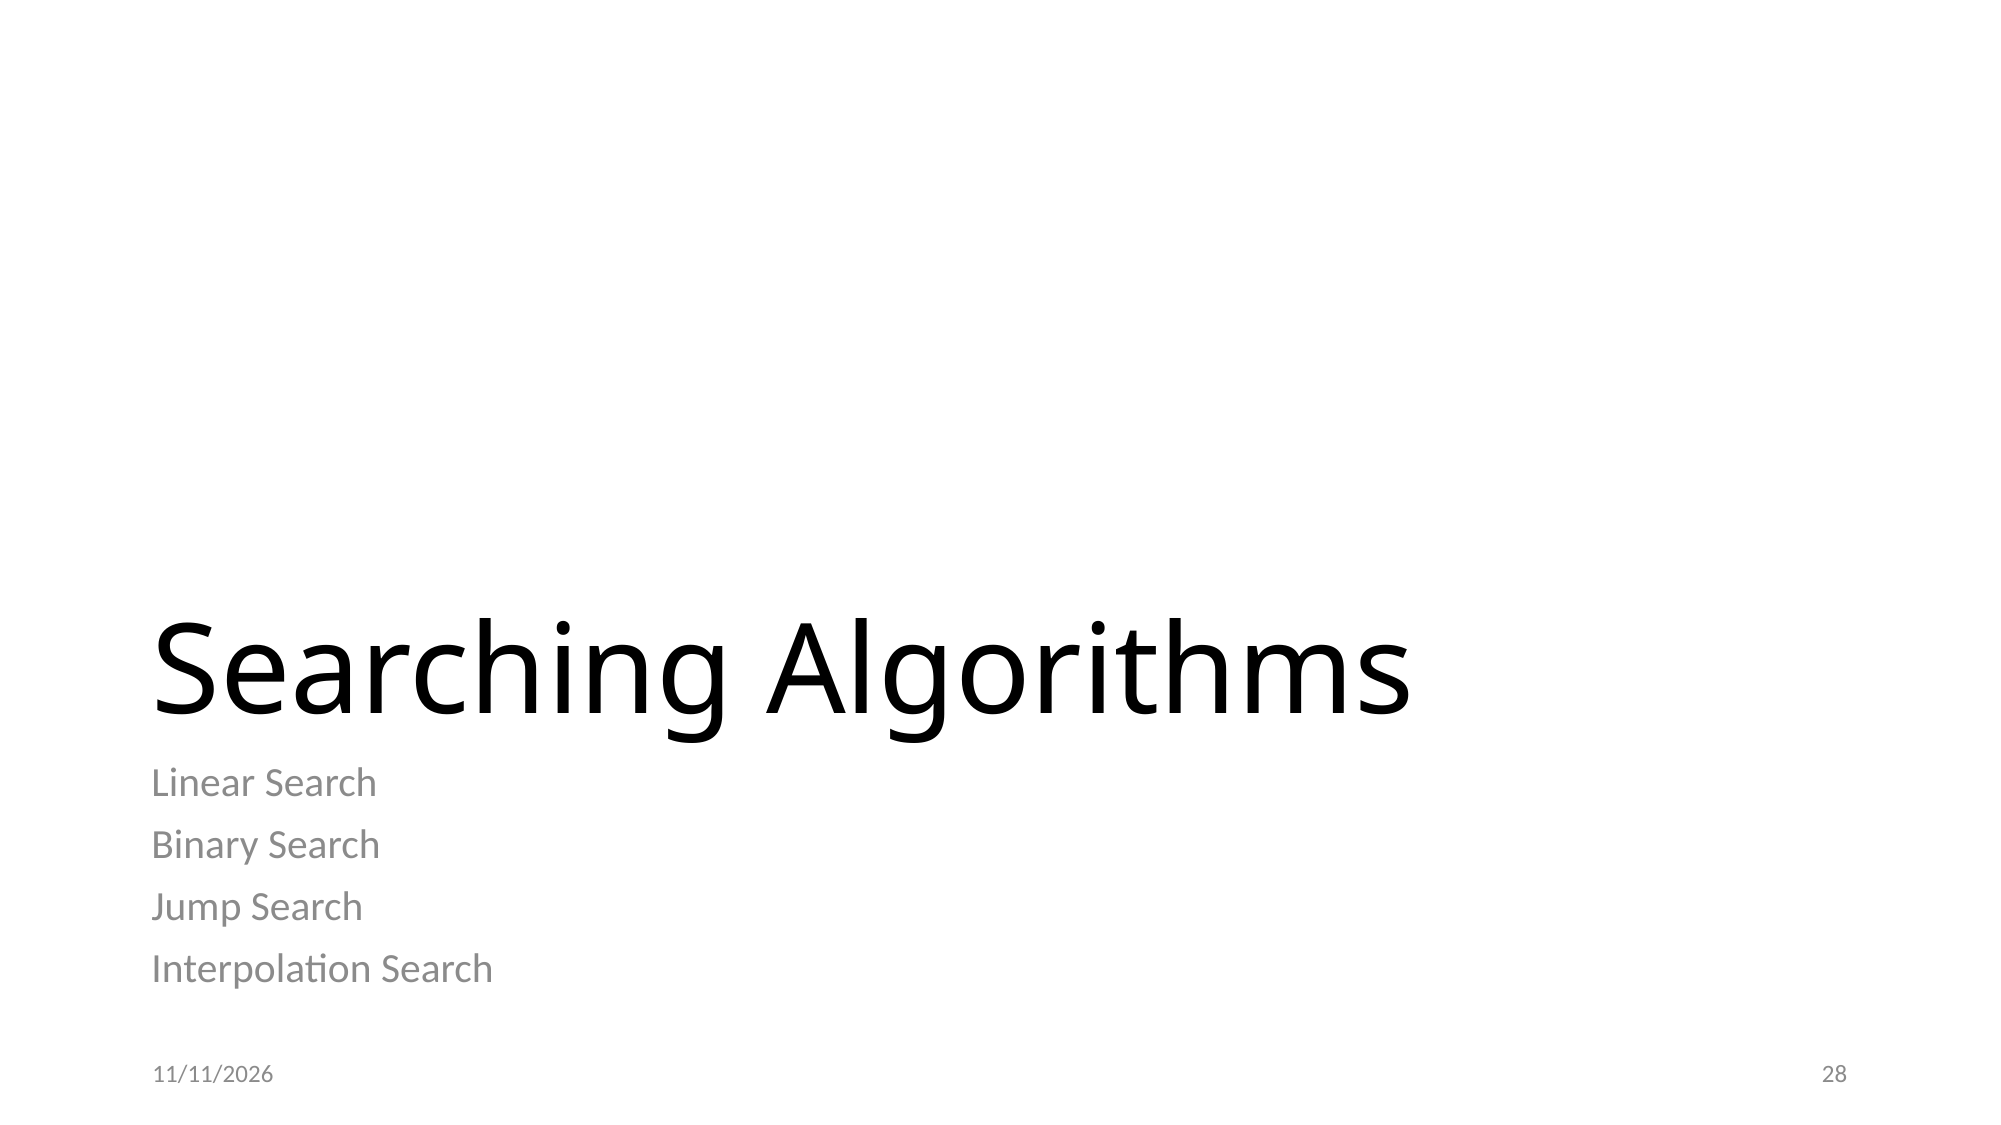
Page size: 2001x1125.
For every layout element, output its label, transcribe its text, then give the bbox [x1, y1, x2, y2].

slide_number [137, 1042, 588, 1103]
list Linear Search Binary Search Jump Search Interpolation Search [136, 752, 1862, 999]
title Searching Algorithms [136, 280, 1862, 749]
slide_number 28 [1412, 1042, 1863, 1103]
